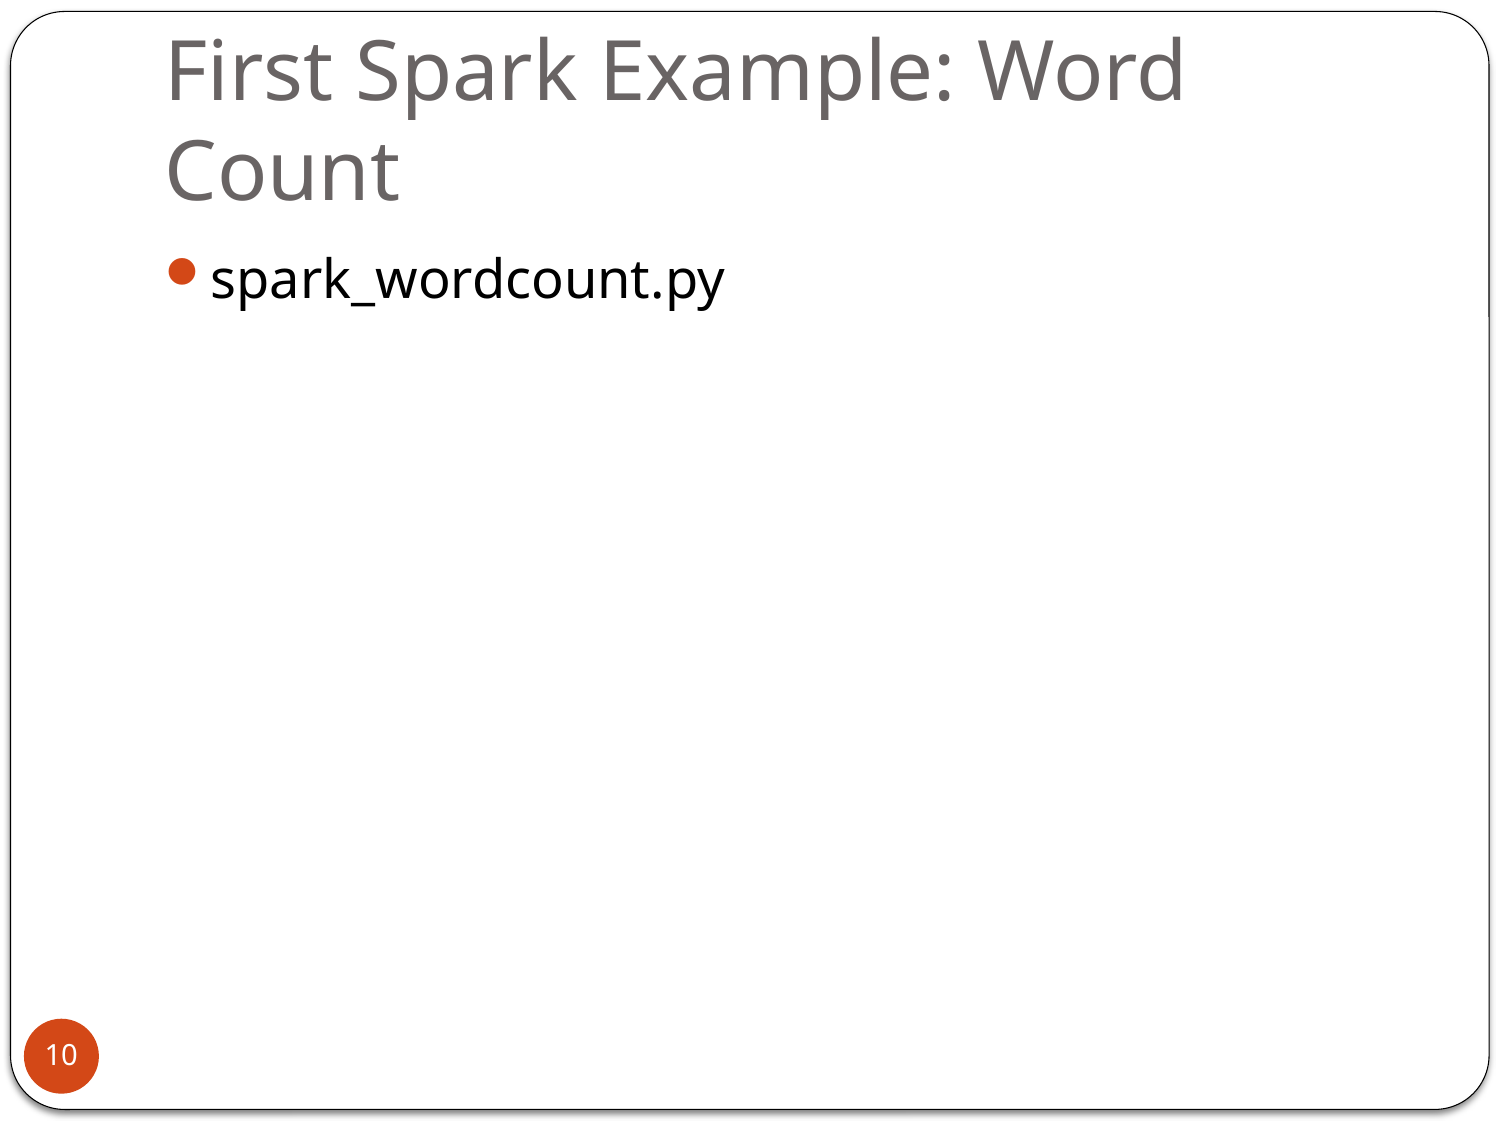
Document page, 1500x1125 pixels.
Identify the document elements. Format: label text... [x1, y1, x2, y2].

slide_number 10 [23, 1018, 99, 1094]
list spark_wordcount.py [150, 237, 1425, 988]
title First Spark Example: Word Count [150, 45, 1425, 233]
